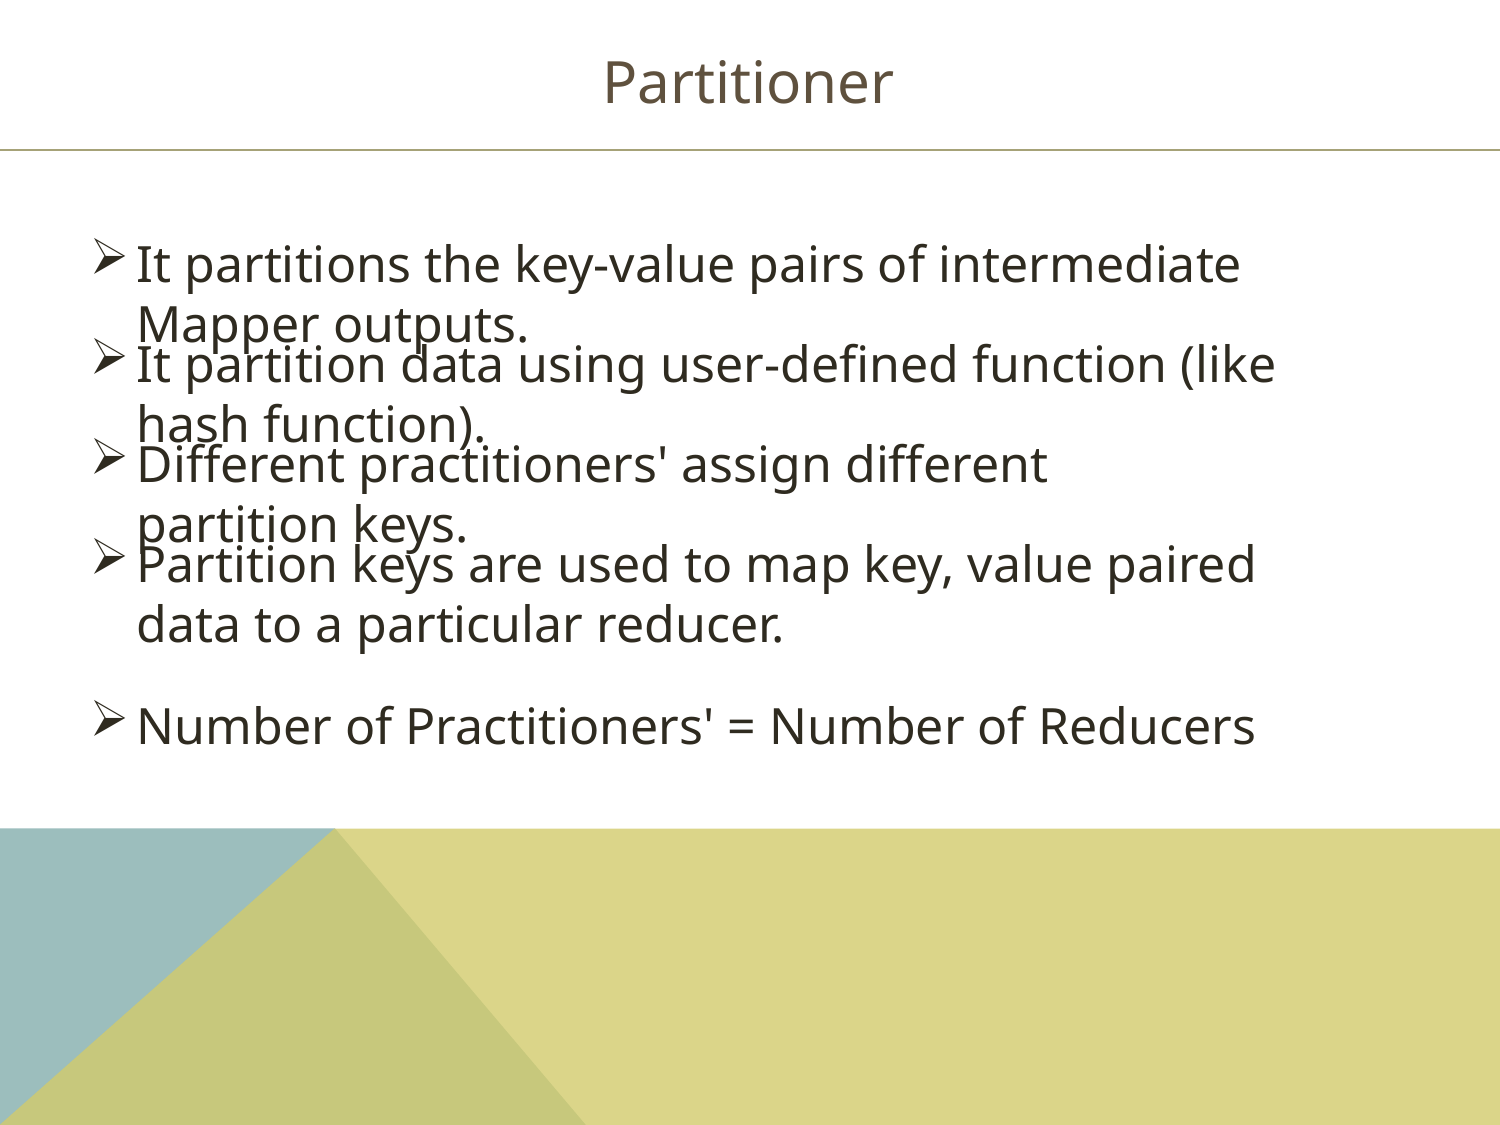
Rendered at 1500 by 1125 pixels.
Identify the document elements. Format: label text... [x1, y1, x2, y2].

text_box It partition data using user-defined function (like hash function). [74, 324, 1338, 460]
text_box Different practitioners' assign different partition keys. [74, 424, 1263, 524]
text_box It partitions the key-value pairs of intermediate Mapper outputs. [74, 224, 1363, 360]
text_box Partition keys are used to map key, value paired data to a particular reducer. [74, 524, 1275, 660]
text_box Partitioner [587, 37, 1138, 123]
text_box Number of Practitioners' = Number of Reducers [75, 687, 1313, 763]
